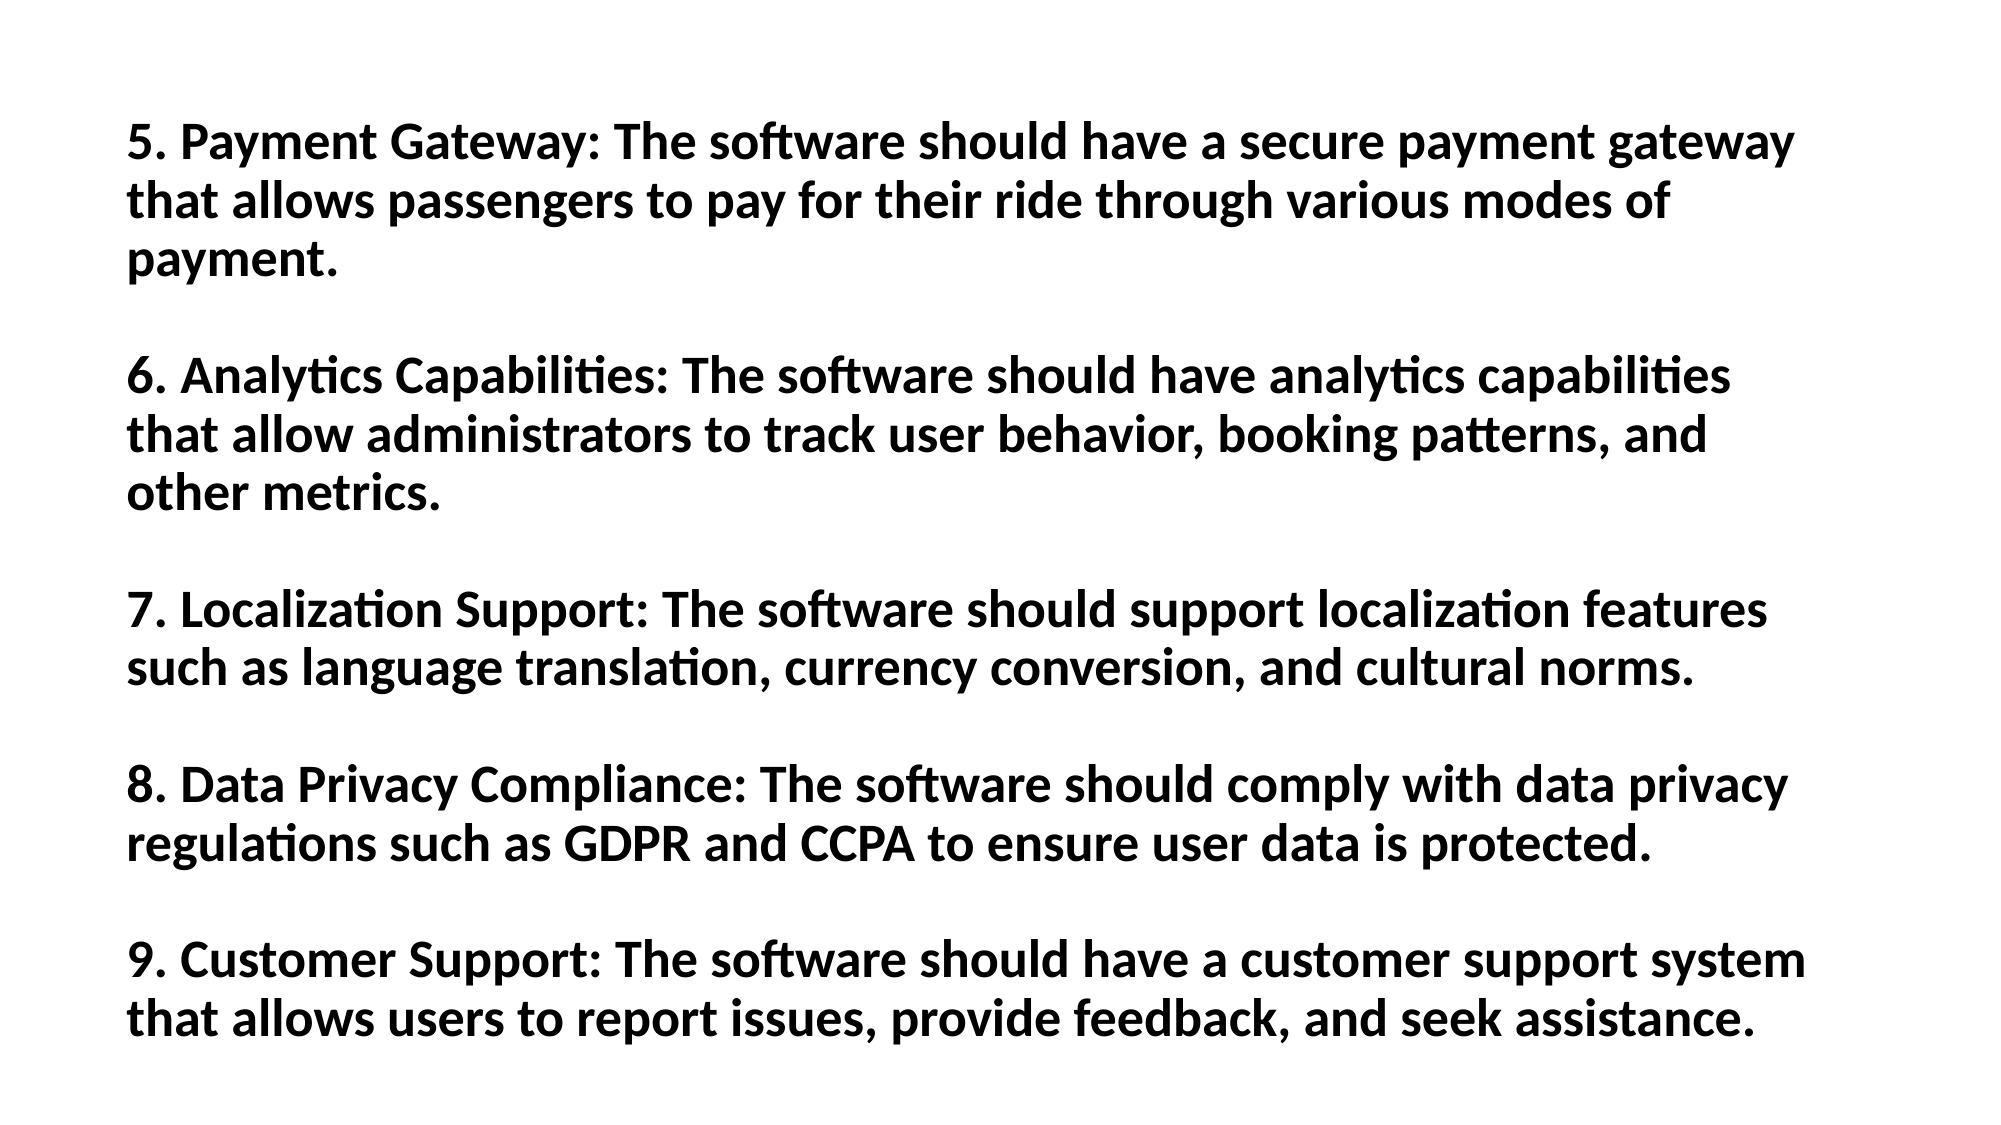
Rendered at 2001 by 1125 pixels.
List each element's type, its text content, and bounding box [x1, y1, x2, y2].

list 5. Payment Gateway: The software should have a secure payment gateway that allows passengers to pay for their ride through various modes of payment. 6. Analytics Capabilities: The software should have analytics capabilities that allow administrators to track user behavior, booking patterns, and other metrics. 7. Localization Support: The software should support localization features such as language translation, currency conversion, and cultural norms. 8. Data Privacy Compliance: The software should comply with data privacy regulations such as GDPR and CCPA to ensure user data is protected. 9. Customer Support: The software should have a customer support system that allows users to report issues, provide feedback, and seek assistance. [111, 47, 1837, 1084]
